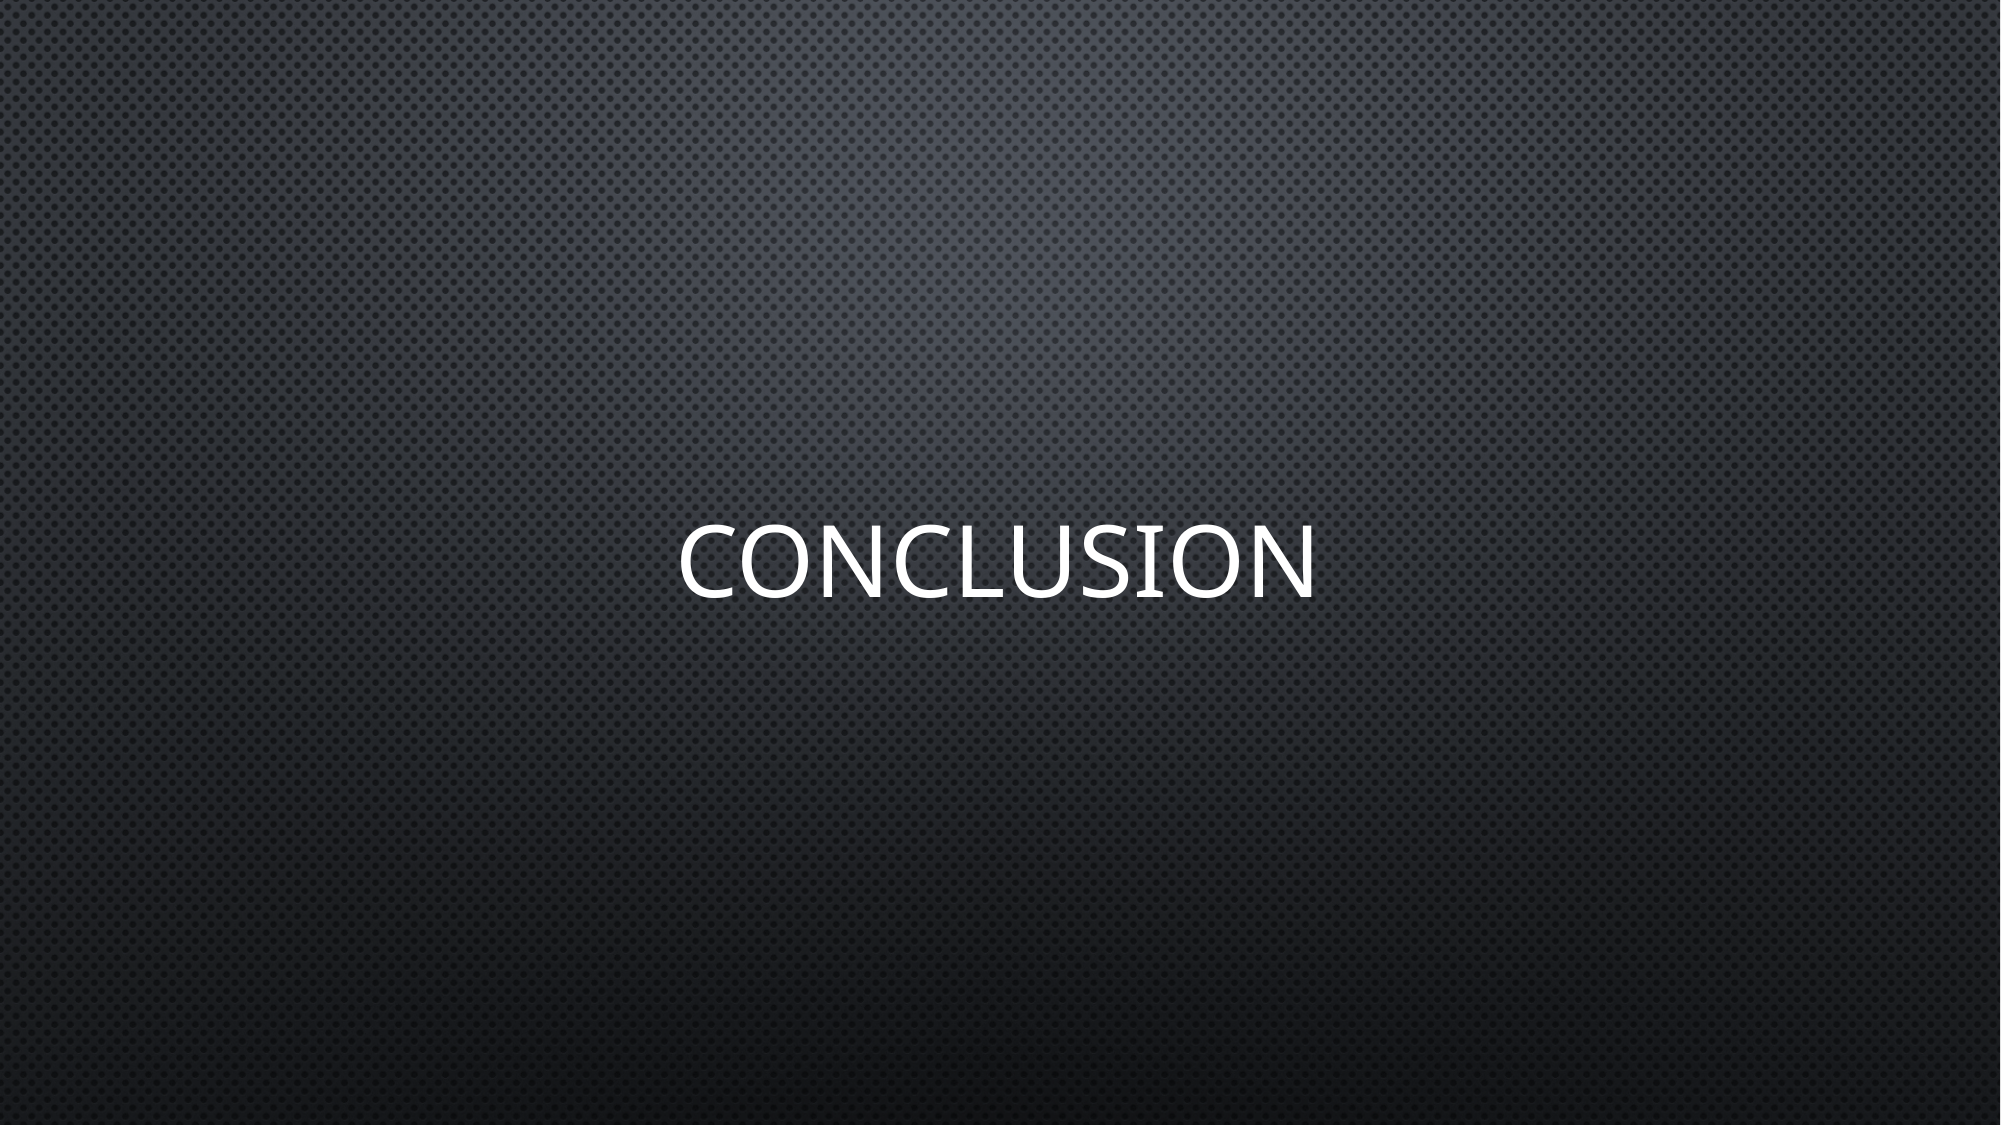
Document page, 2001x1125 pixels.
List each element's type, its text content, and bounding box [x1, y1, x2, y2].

title Conclusion [287, 99, 1711, 625]
